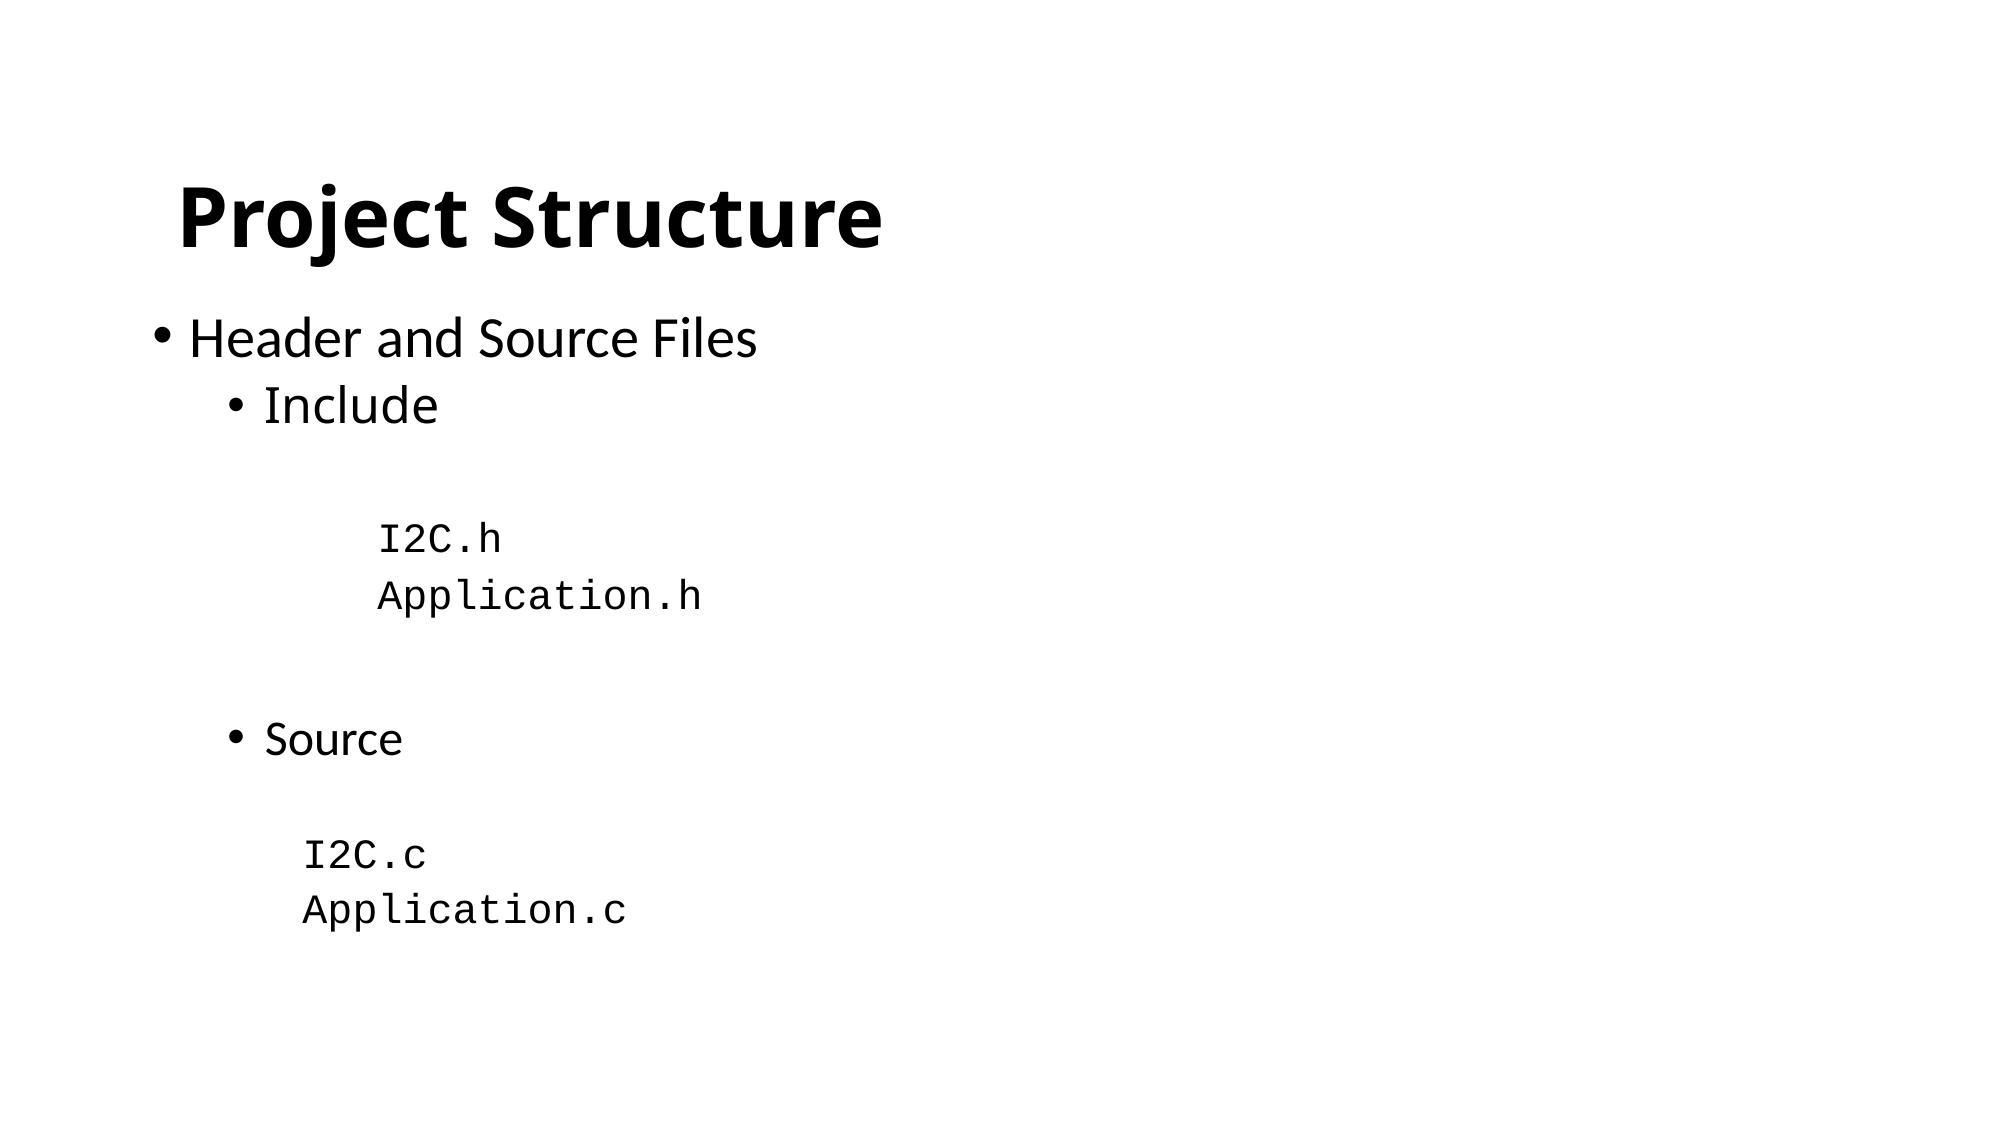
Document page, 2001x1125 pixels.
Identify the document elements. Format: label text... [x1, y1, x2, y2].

title Project Structure [137, 59, 1863, 278]
list Header and Source Files Include I2C.h Application.h Source I2C.c Application.c [137, 299, 1863, 1014]
